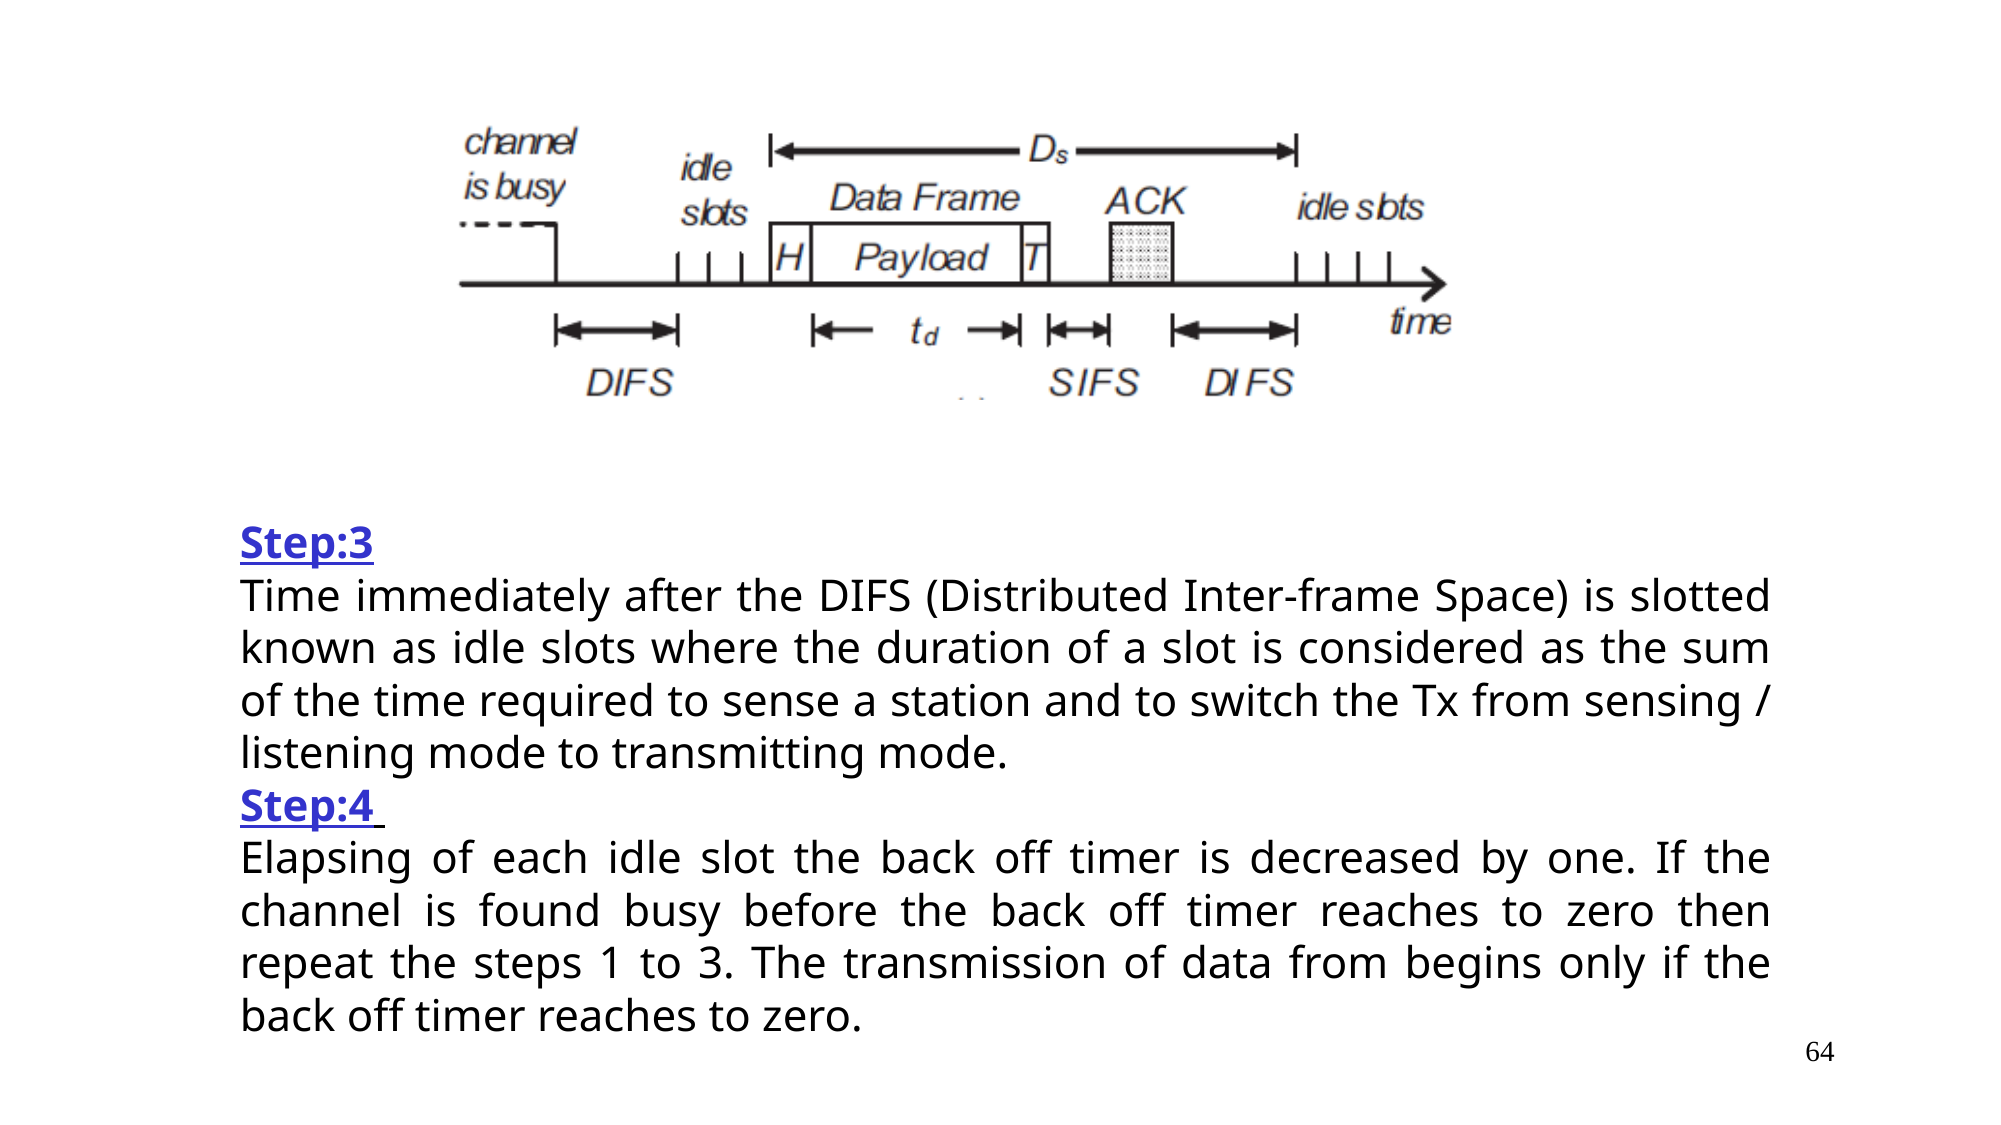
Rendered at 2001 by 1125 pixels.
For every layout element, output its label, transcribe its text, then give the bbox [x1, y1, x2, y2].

slide_number 64 [1433, 1024, 1851, 1101]
text_box Step:3 Time immediately after the DIFS (Distributed Inter-frame Space) is slotted known as idle slots where the duration of a slot is considered as the sum of the time required to sense a station and to switch the Tx from sensing / listening mode to transmitting mode. Step:4 Elapsing of each idle slot the back off timer is decreased by one. If the channel is found busy before the back off timer reaches to zero then repeat the steps 1 to 3. The transmission of data from begins only if the back off timer reaches to zero. [224, 507, 1788, 1048]
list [424, 87, 1491, 401]
